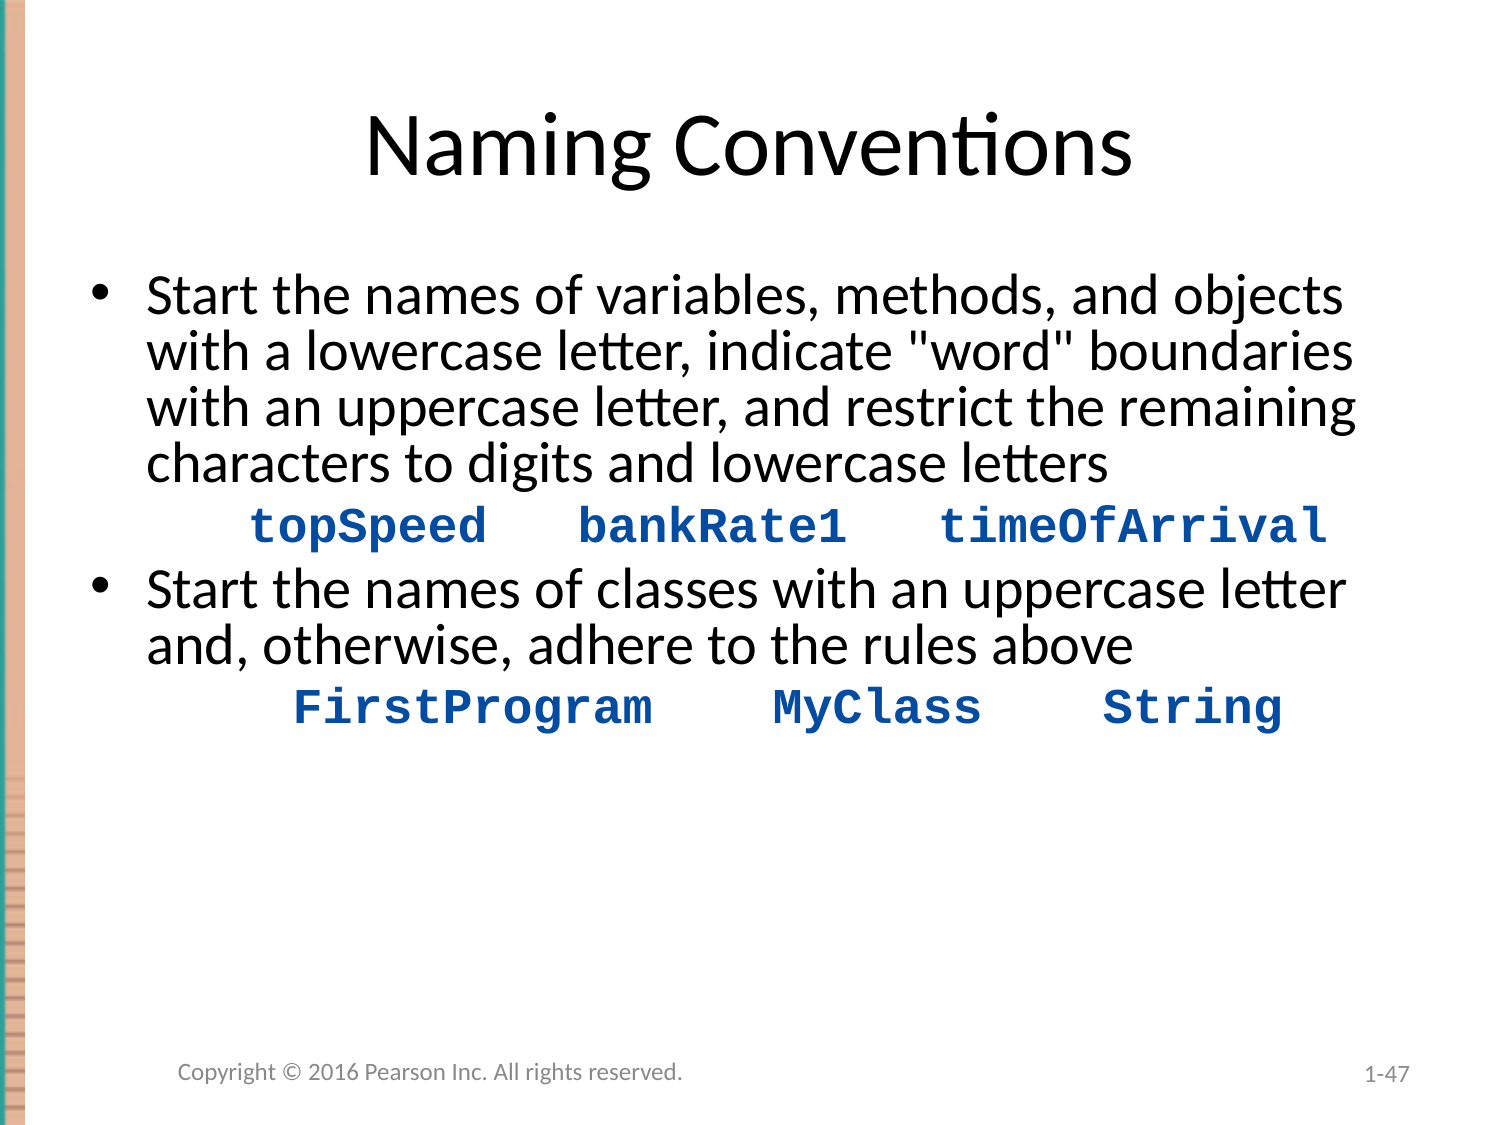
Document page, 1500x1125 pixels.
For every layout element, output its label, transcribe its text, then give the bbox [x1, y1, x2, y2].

title Naming Conventions [75, 45, 1425, 233]
picture [0, 0, 25, 1125]
footer Copyright © 2016 Pearson Inc. All rights reserved. [75, 1040, 788, 1100]
list Start the names of variables, methods, and objects with a lowercase letter, indicate "word" boundaries with an uppercase letter, and restrict the remaining characters to digits and lowercase letters topSpeed bankRate1 timeOfArrival Start the names of classes with an uppercase letter and, otherwise, adhere to the rules above FirstProgram MyClass String [75, 262, 1425, 1005]
slide_number 1-47 [1074, 1042, 1425, 1103]
